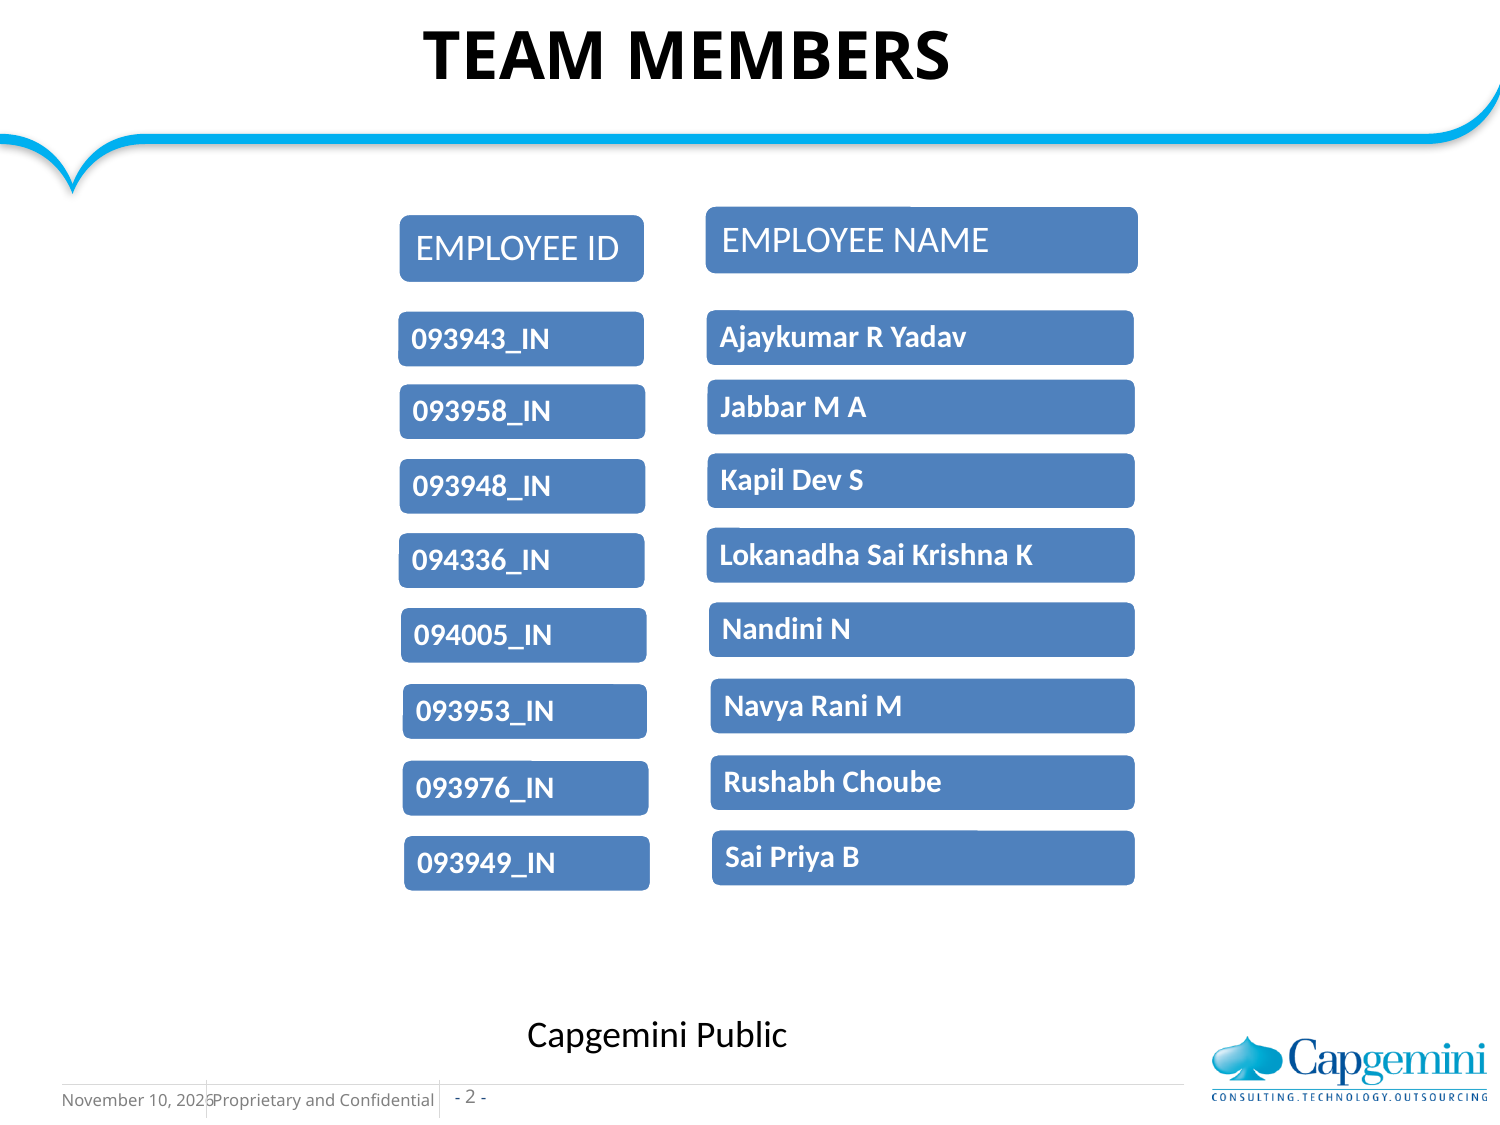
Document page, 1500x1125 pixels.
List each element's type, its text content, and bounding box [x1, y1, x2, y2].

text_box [395, 308, 647, 370]
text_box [398, 604, 650, 666]
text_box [704, 307, 1137, 369]
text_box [706, 599, 1138, 661]
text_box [705, 450, 1138, 512]
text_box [709, 827, 1138, 889]
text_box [400, 757, 651, 819]
footer Capgemini Public [512, 1002, 988, 1063]
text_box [401, 832, 653, 894]
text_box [397, 381, 648, 443]
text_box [708, 674, 1138, 737]
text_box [704, 524, 1138, 586]
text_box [397, 212, 647, 308]
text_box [396, 529, 647, 592]
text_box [705, 375, 1138, 437]
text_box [708, 752, 1138, 814]
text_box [703, 204, 1141, 280]
picture [1212, 1036, 1487, 1101]
title TEAM MEMBERS [12, 0, 1363, 118]
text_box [397, 455, 648, 517]
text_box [400, 680, 650, 743]
